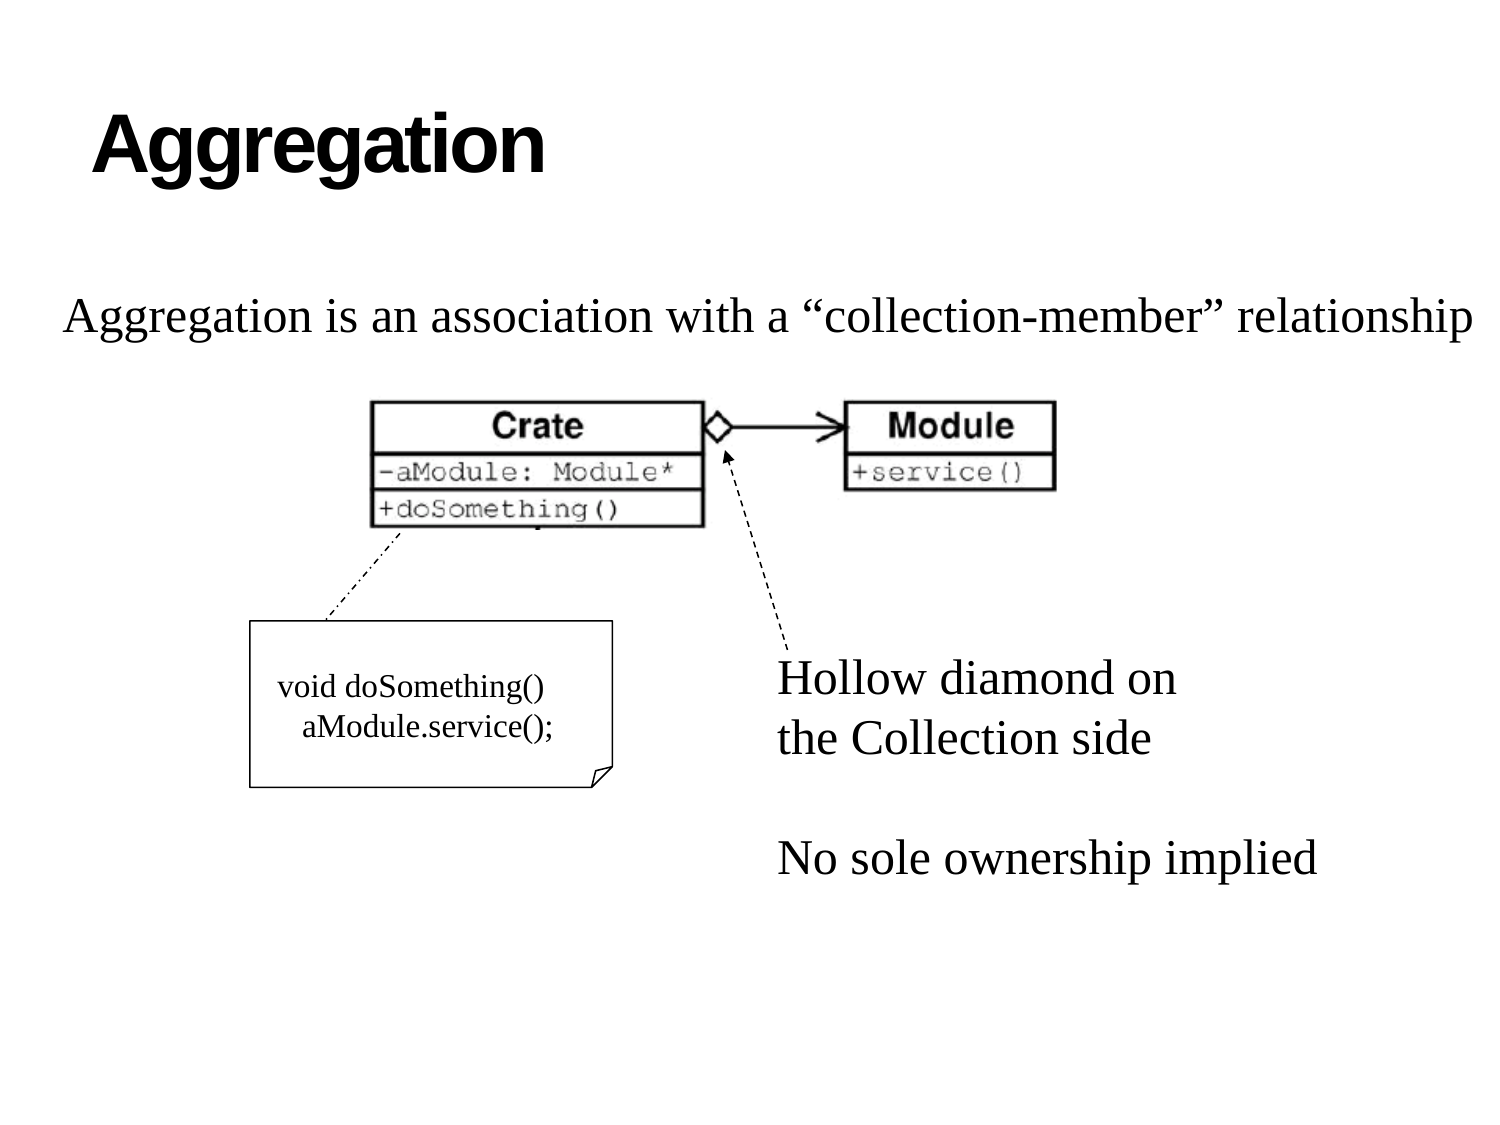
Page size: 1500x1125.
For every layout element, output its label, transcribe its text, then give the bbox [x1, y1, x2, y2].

text_box void doSomething() aModule.service(); [262, 657, 575, 752]
title Aggregation [75, 45, 1425, 233]
text_box Aggregation is an association with a “collection-member” relationship [47, 274, 1490, 350]
text_box [249, 620, 613, 788]
text_box Hollow diamond on the Collection side No sole ownership implied [762, 637, 1333, 893]
picture [362, 387, 1082, 530]
